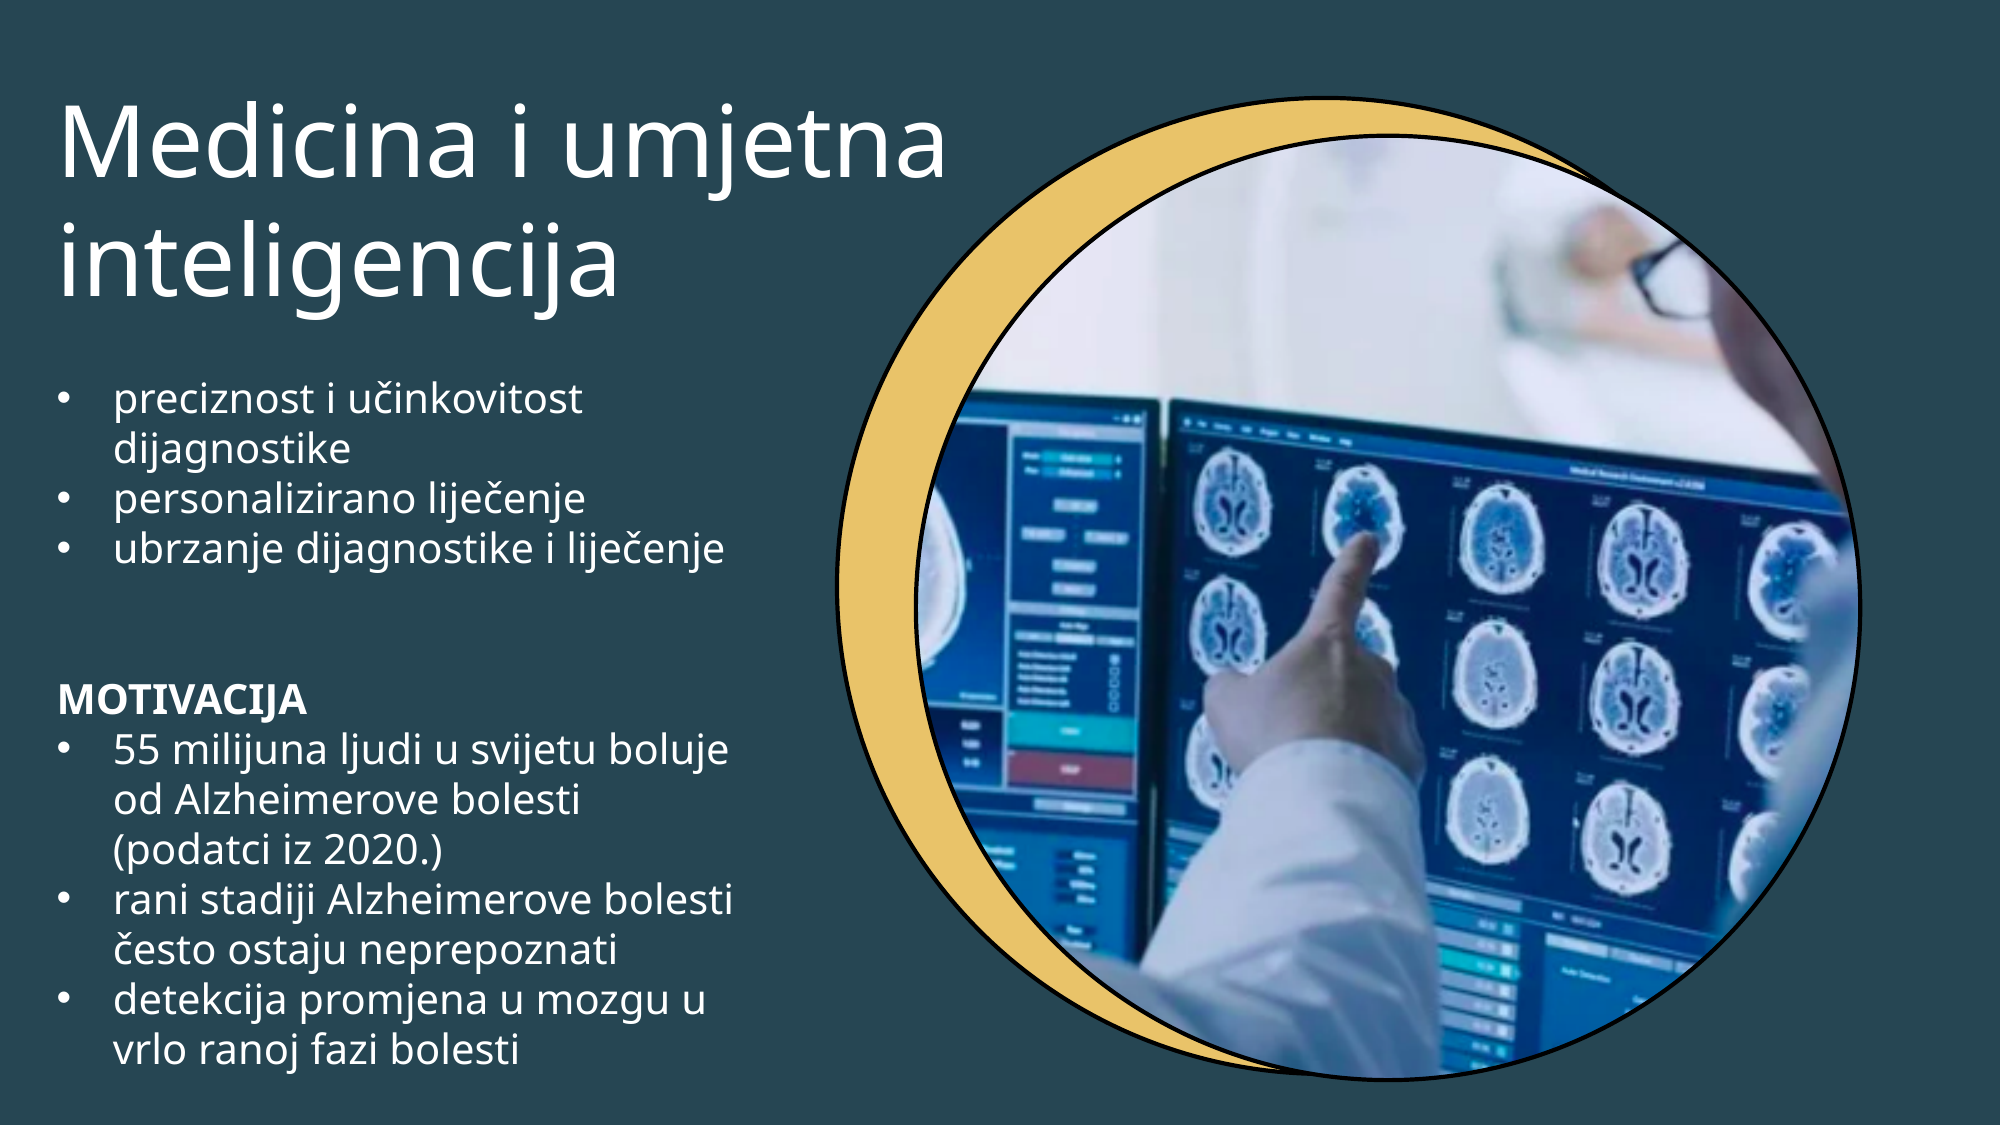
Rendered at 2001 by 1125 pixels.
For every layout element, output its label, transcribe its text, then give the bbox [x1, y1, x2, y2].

title Medicina i umjetna inteligencija [41, 69, 1083, 388]
picture [915, 135, 1861, 1081]
list preciznost i učinkovitost dijagnostike personalizirano liječenje ubrzanje dijagnostike i liječenje MOTIVACIJA 55 milijuna ljudi u svijetu boluje od Alzheimerove bolesti (podatci iz 2020.) rani stadiji Alzheimerove bolesti često ostaju neprepoznati detekcija promjena u mozgu u vrlo ranoj fazi bolesti [41, 364, 759, 1081]
